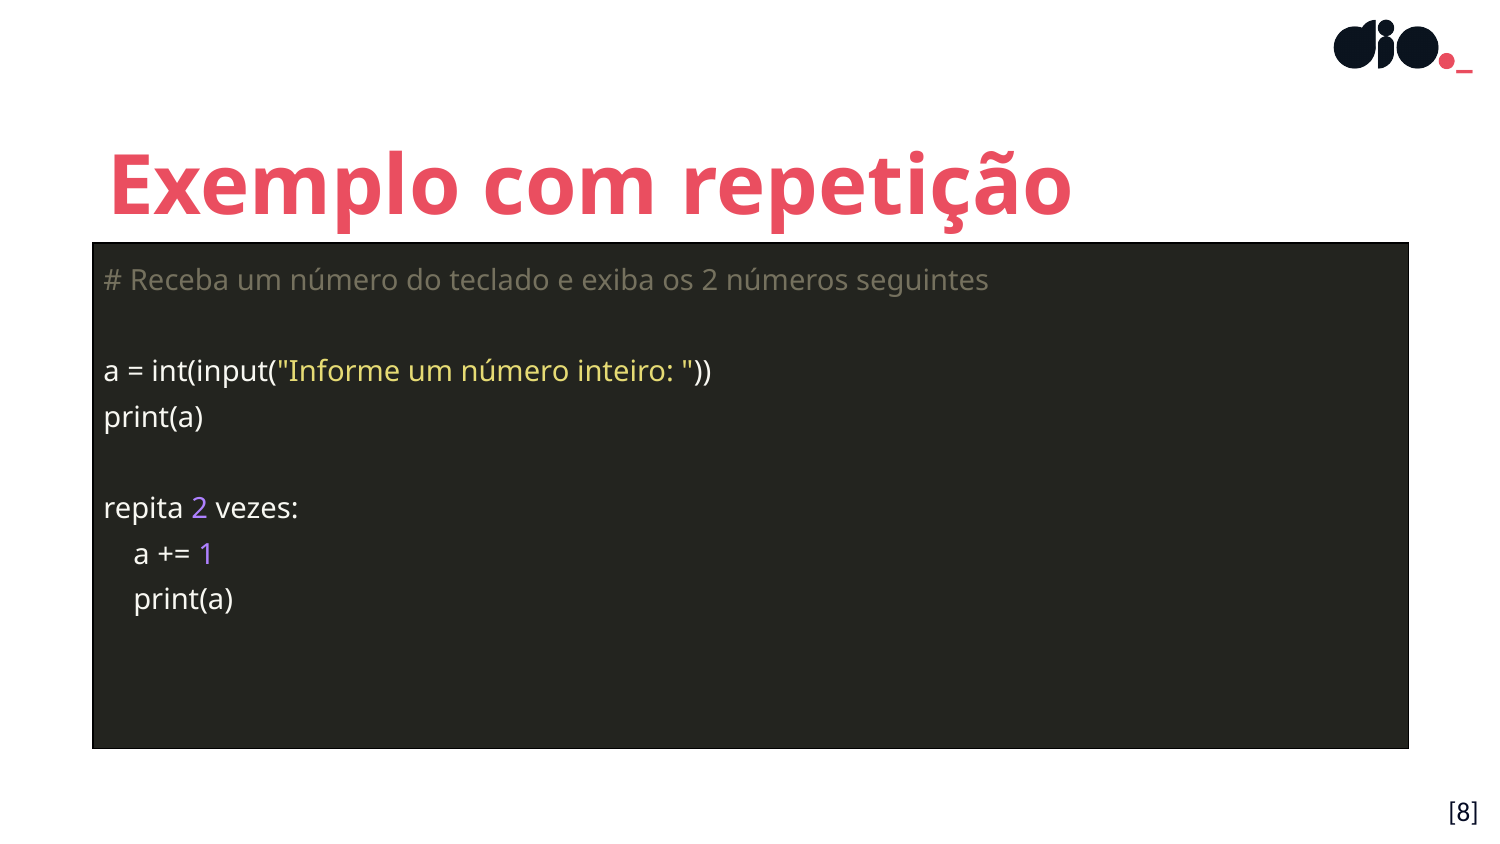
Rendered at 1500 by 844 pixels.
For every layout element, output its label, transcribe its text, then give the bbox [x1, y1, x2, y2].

text_box Exemplo com repetição [92, 104, 1408, 242]
slide_number [8] [1403, 779, 1494, 844]
table_header # Receba um número do teclado e exiba os 2 números seguintes a = int(input("Informe um número inteiro: ")) print(a) repita 2 vezes: a += 1 print(a) [94, 244, 1408, 748]
picture [1333, 19, 1473, 74]
